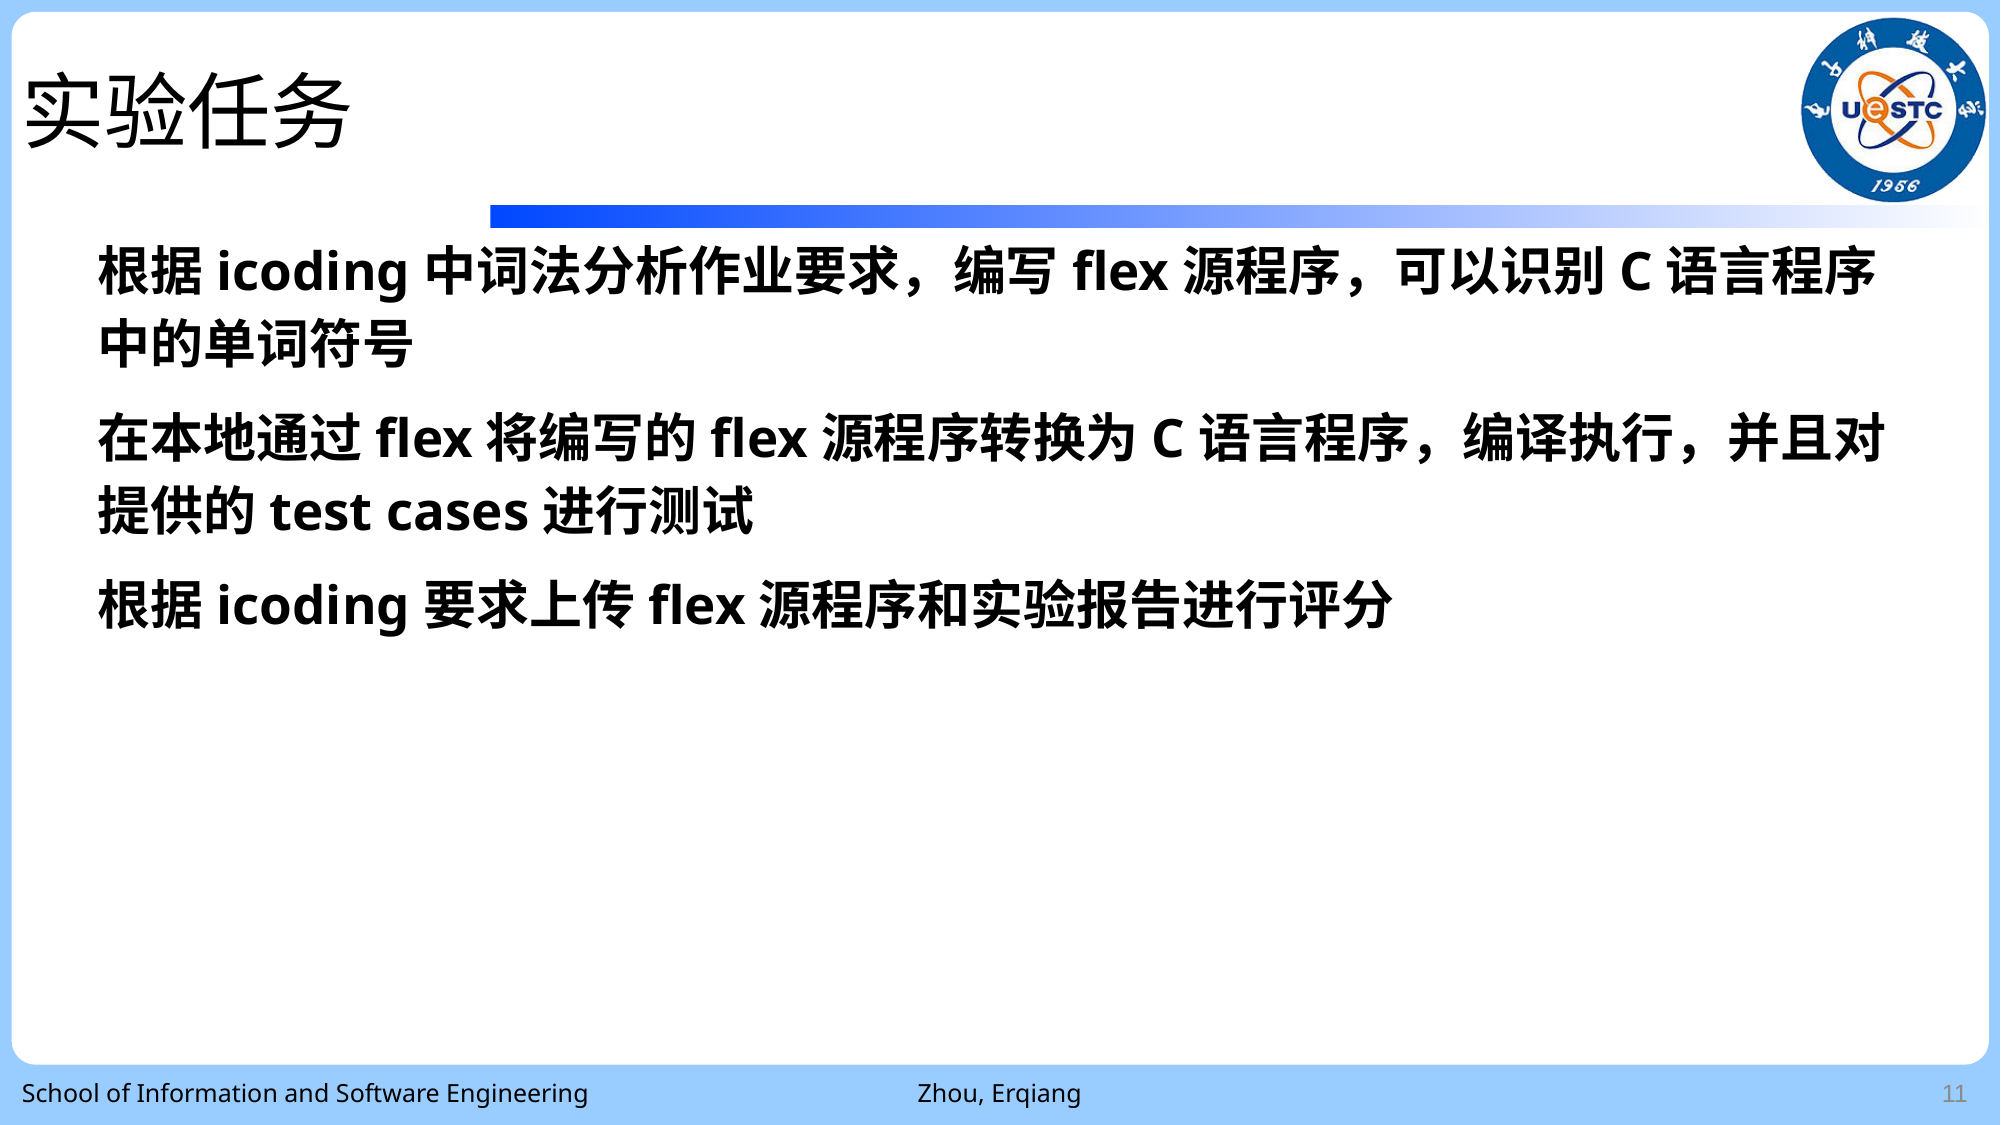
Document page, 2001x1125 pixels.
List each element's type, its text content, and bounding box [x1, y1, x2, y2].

picture [1789, 6, 1998, 215]
text_box 11 [1532, 1062, 1983, 1123]
list 根据icoding中词法分析作业要求，编写flex源程序，可以识别C语言程序中的单词符号 在本地通过flex将编写的flex源程序转换为C语言程序，编译执行，并且对提供的test cases进行测试 根据icoding要求上传flex源程序和实验报告进行评分 [97, 225, 1908, 1085]
title 实验任务 [20, 22, 1908, 209]
text_box School of Information and Software Engineering [6, 1062, 655, 1123]
text_box Zhou, Erqiang [662, 1062, 1338, 1123]
